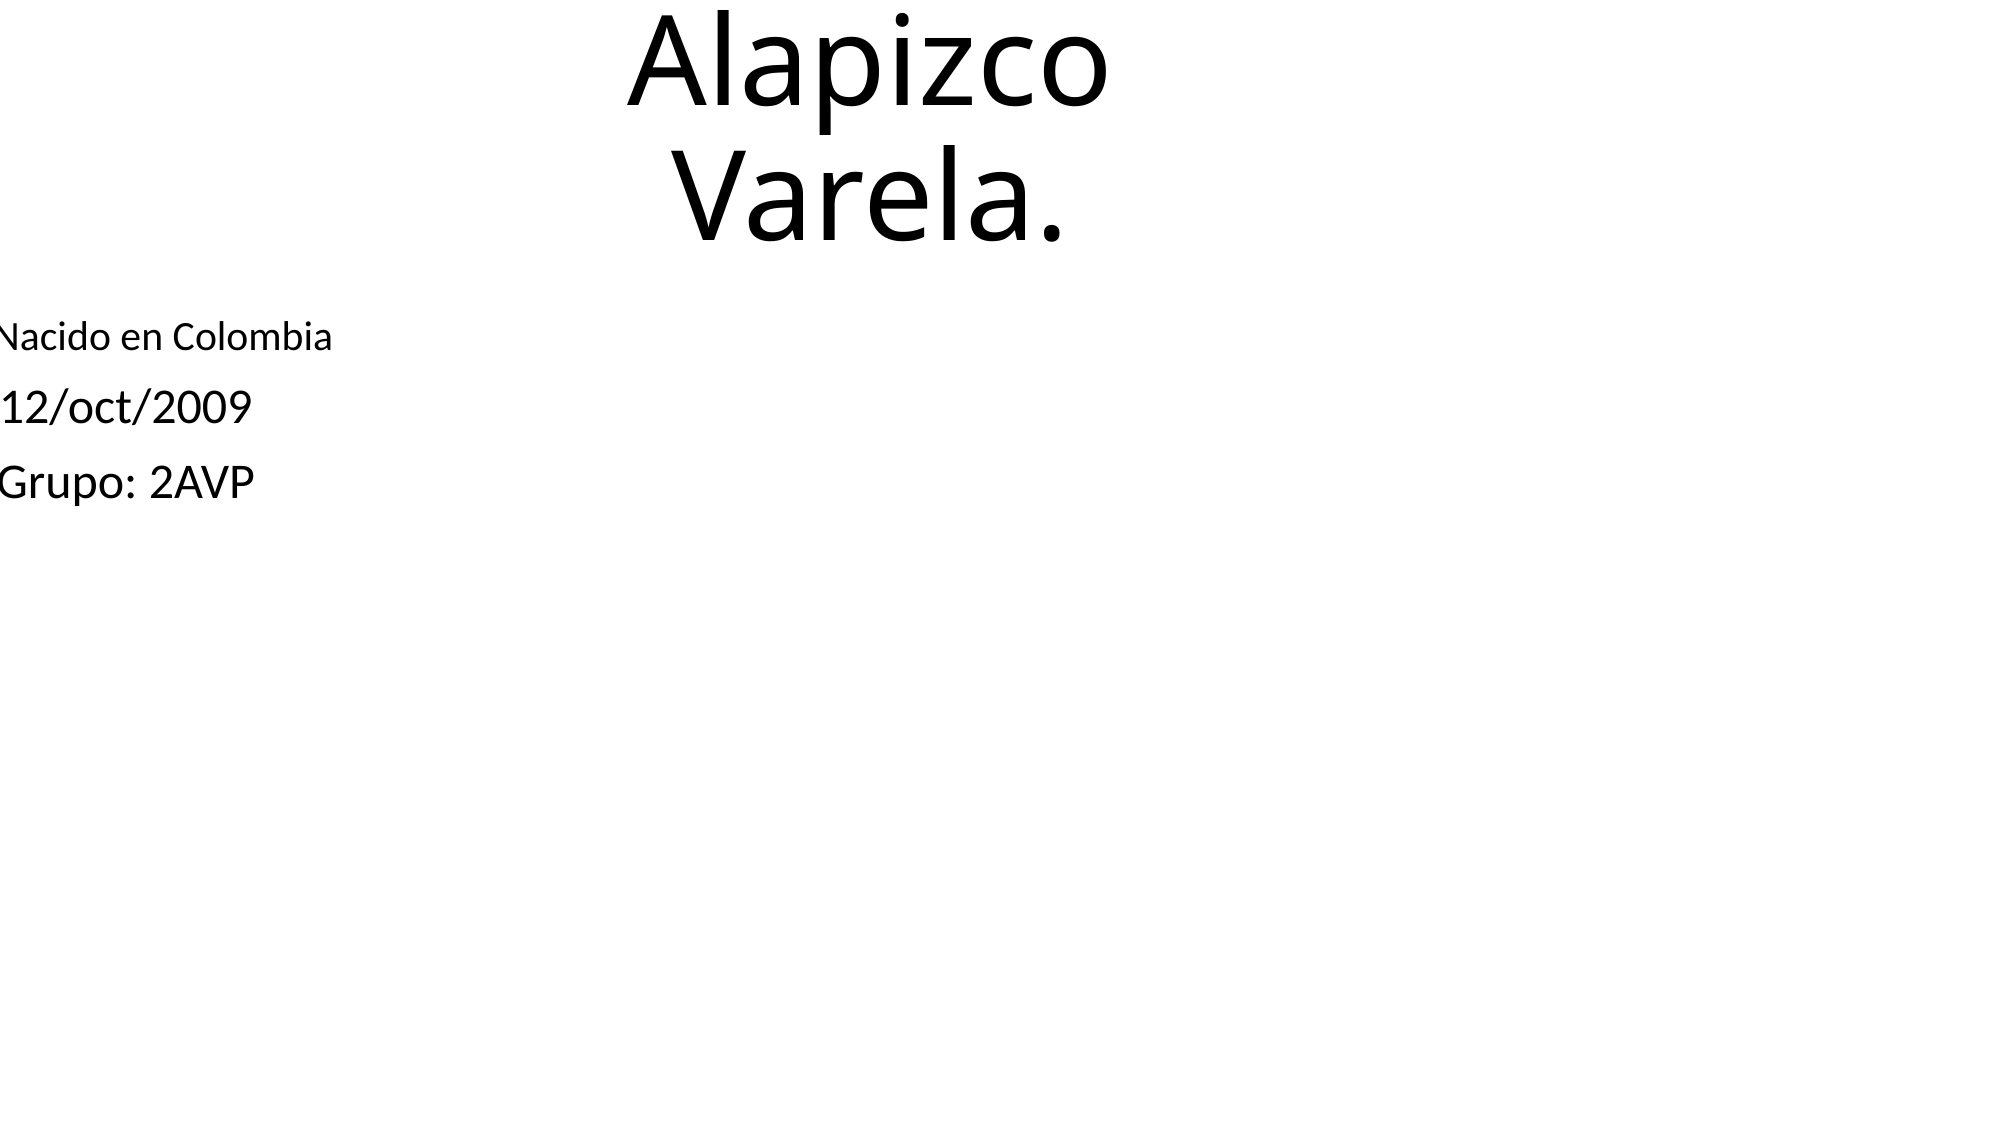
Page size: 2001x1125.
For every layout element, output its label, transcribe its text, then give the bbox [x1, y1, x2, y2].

subtitle Nacido en Colombia 12/oct/2009 Grupo: 2AVP [0, 306, 1244, 579]
title Alvaro C. Alapizco Varela. [438, 0, 1303, 276]
